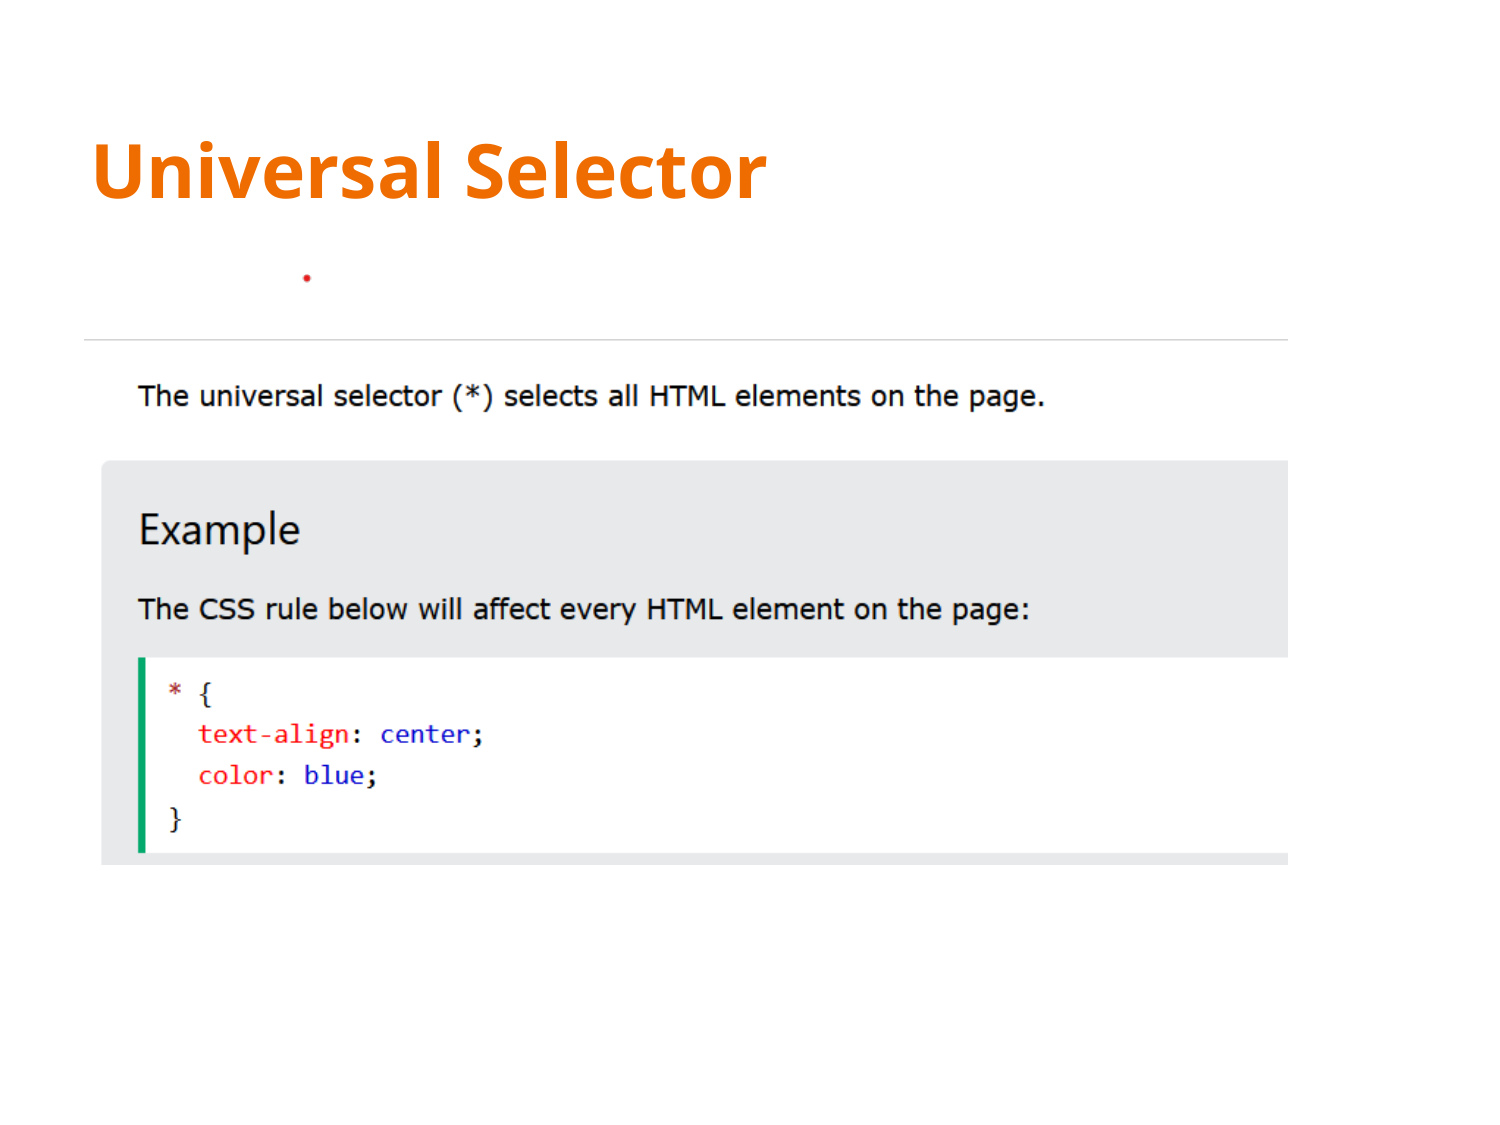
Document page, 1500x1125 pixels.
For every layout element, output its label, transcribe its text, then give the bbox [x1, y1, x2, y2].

picture [83, 274, 1288, 866]
title Universal Selector [75, 87, 1425, 250]
